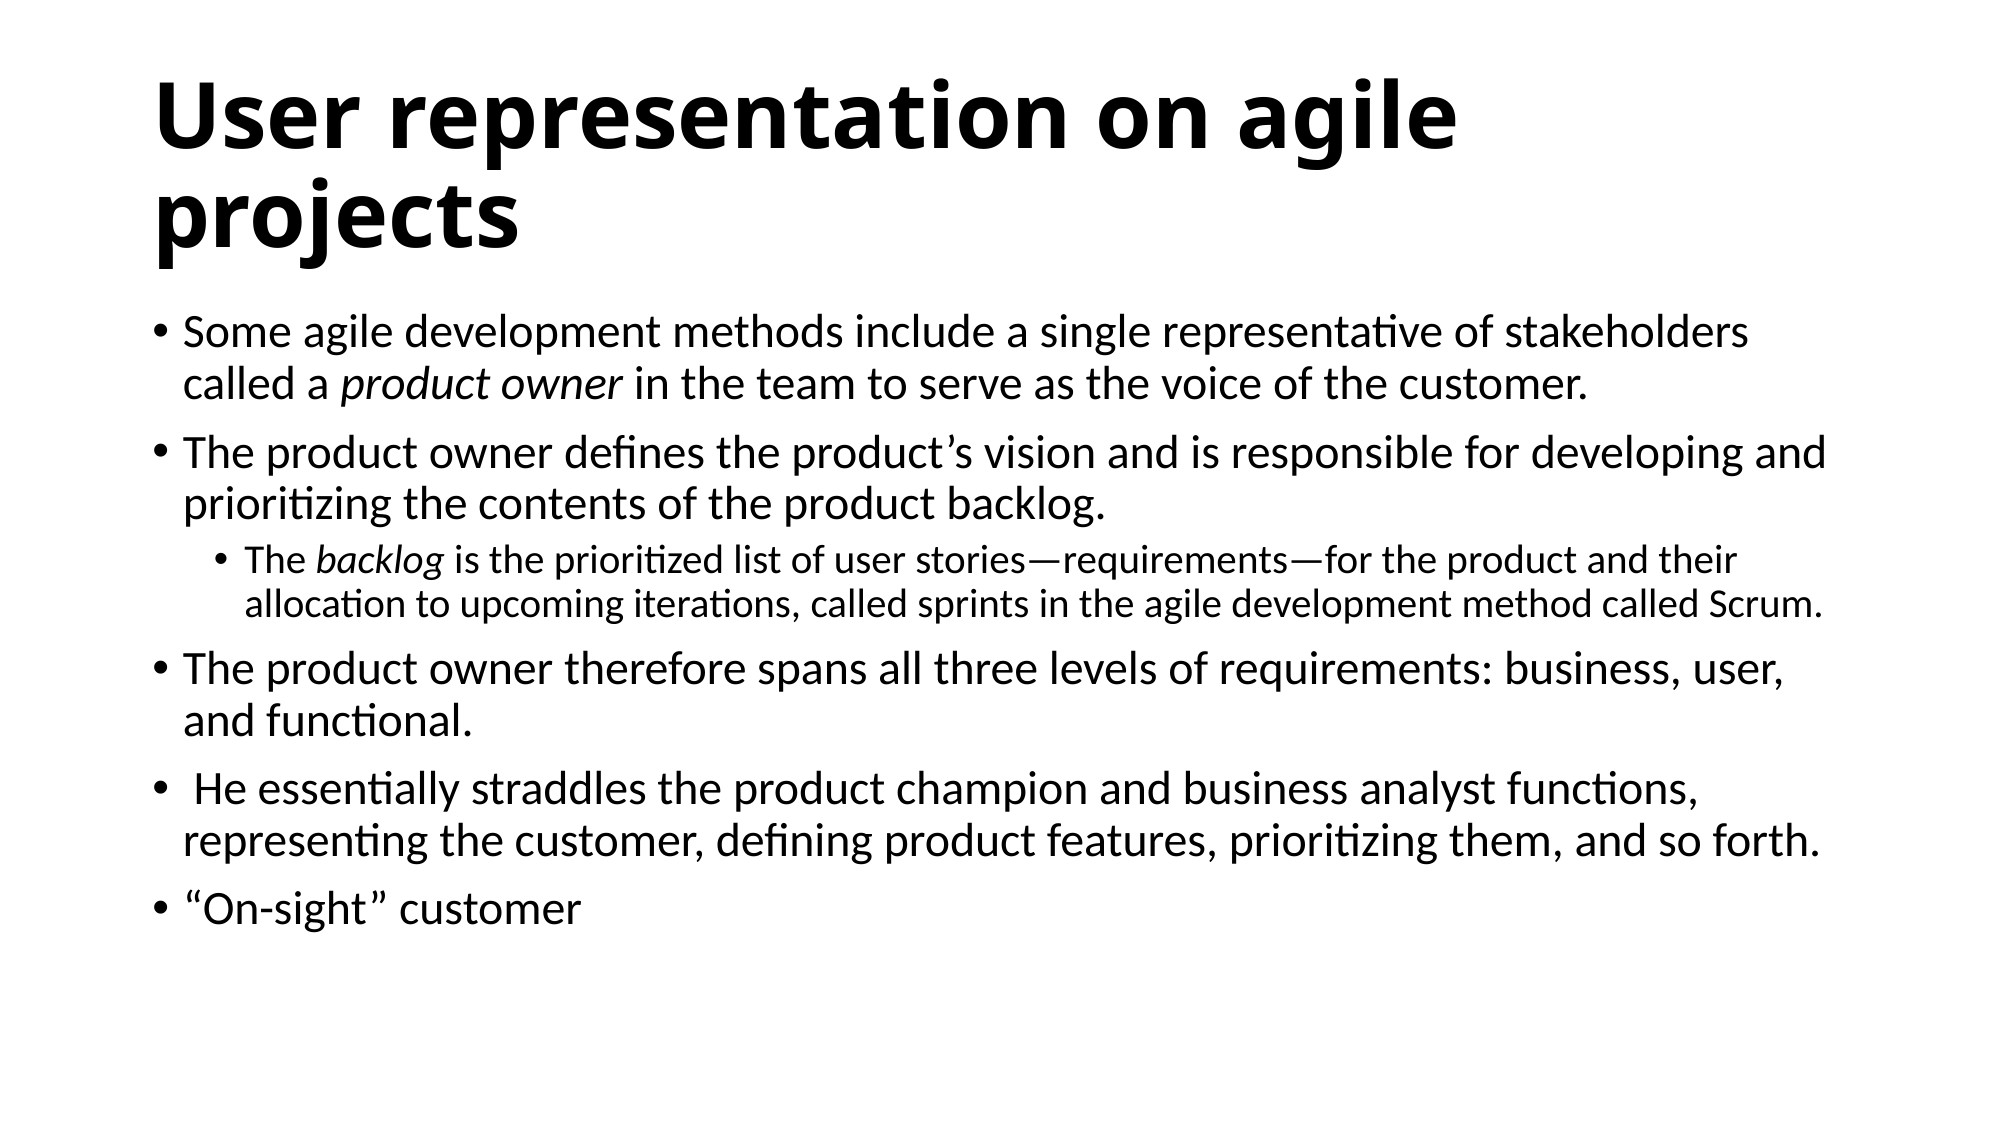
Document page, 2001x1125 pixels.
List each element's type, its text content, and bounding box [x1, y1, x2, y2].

text_box Some agile development methods include a single representative of stakeholders called a product owner in the team to serve as the voice of the customer. The product owner defines the product’s vision and is responsible for developing and prioritizing the contents of the product backlog. The backlog is the prioritized list of user stories—requirements—for the product and their allocation to upcoming iterations, called sprints in the agile development method called Scrum. The product owner therefore spans all three levels of requirements: business, user, and functional. He essentially straddles the product champion and business analyst functions, representing the customer, defining product features, prioritizing them, and so forth. “On-sight” customer [137, 299, 1863, 1013]
text_box User representation on agile projects [137, 59, 1863, 277]
